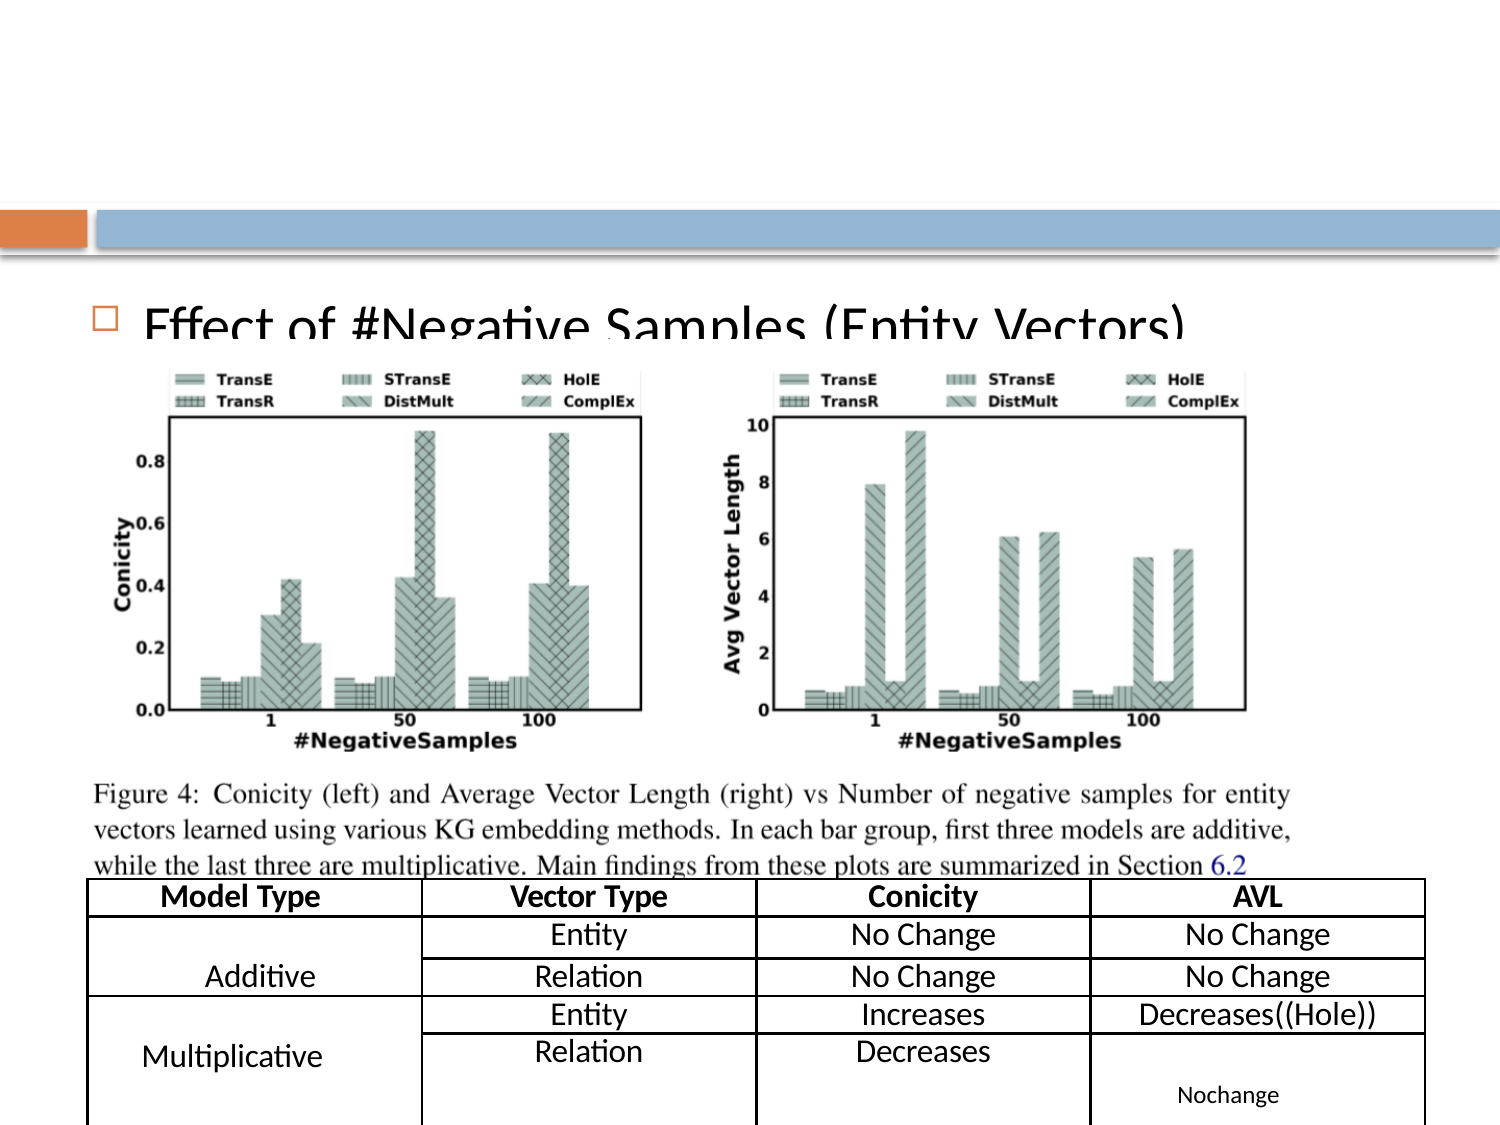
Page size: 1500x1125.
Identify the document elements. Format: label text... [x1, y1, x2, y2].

table_cell Entity [423, 997, 755, 1032]
table_cell Multiplicative [89, 997, 421, 1125]
table_cell Additive [89, 918, 421, 995]
table_cell Entity [423, 918, 755, 957]
list Effect of #Negative Samples (Entity Vectors) [74, 245, 1349, 853]
table_cell Relation [423, 960, 755, 995]
table_cell No Change [1092, 960, 1424, 995]
table_cell No Change [758, 918, 1089, 957]
table_cell Increases [758, 997, 1089, 1032]
table_header Model Type [89, 889, 421, 915]
table_cell Nochange [1092, 1035, 1424, 1125]
picture [74, 339, 1302, 880]
table_cell No Change [758, 960, 1089, 995]
table_header Vector Type [423, 889, 755, 915]
table_cell No Change [1092, 918, 1424, 957]
table_header Conicity [758, 889, 1089, 915]
table_cell Relation [423, 1035, 755, 1125]
table_cell Decreases [758, 1035, 1089, 1125]
table_cell Decreases((Hole)) [1092, 997, 1424, 1032]
table_header AVL [1092, 880, 1424, 915]
